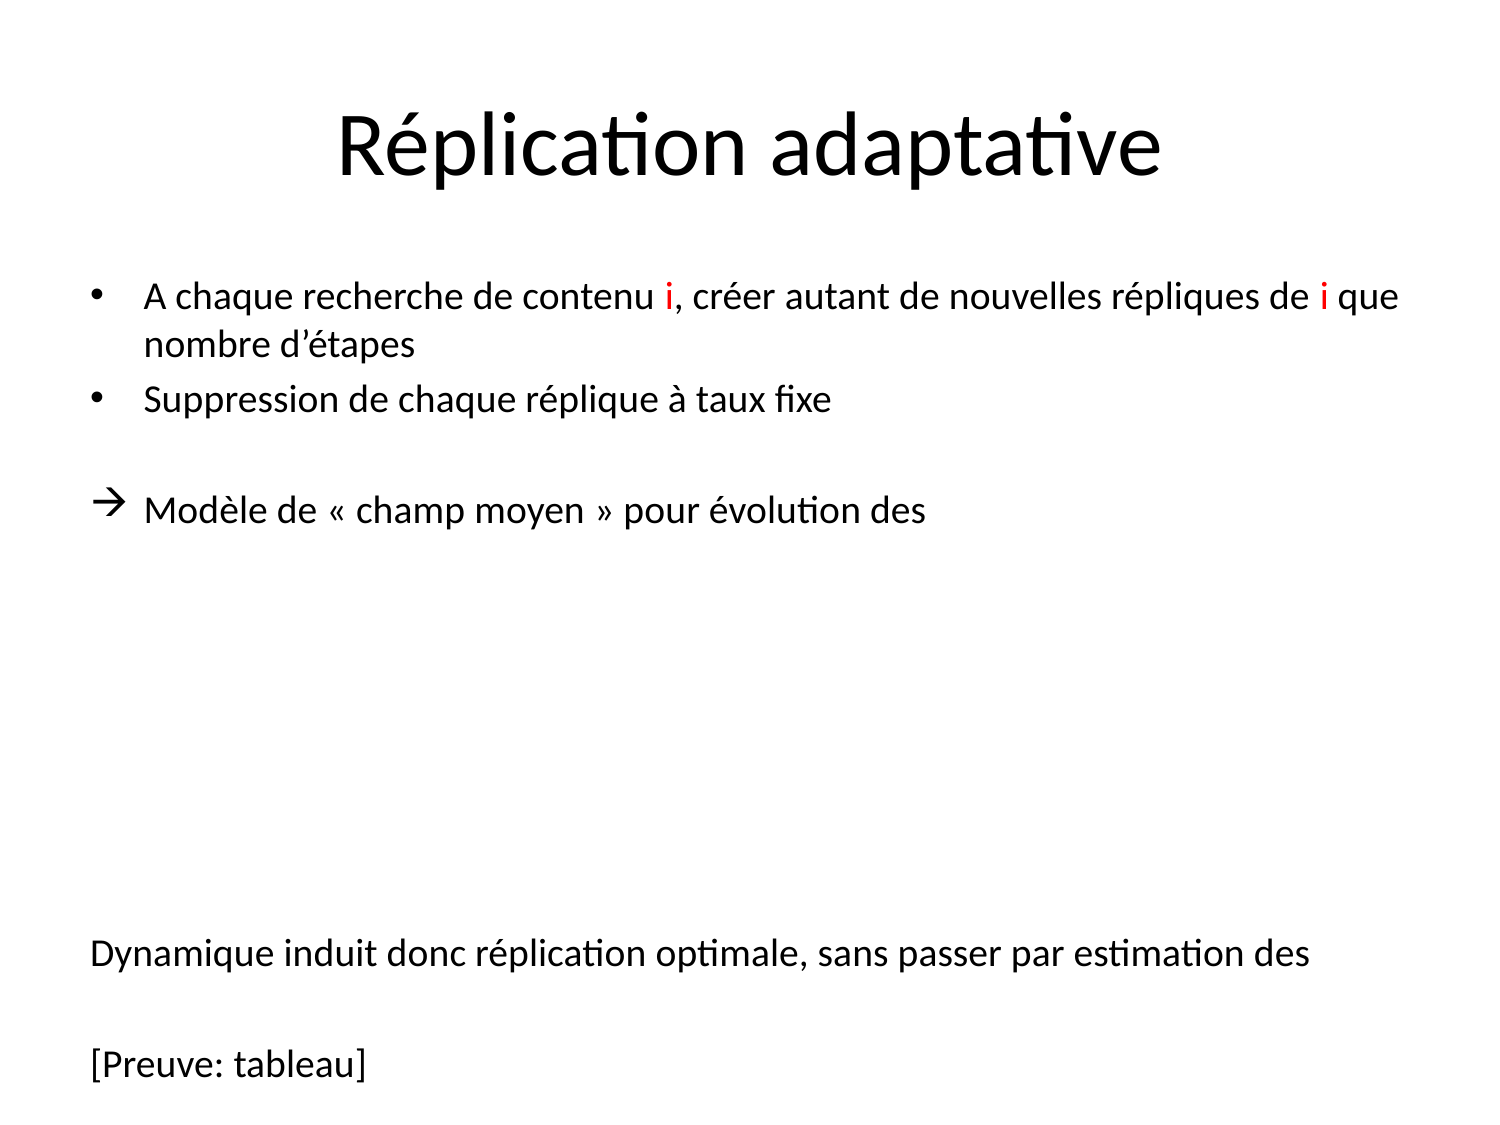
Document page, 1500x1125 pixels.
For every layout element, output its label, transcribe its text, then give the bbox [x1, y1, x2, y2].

list A chaque recherche de contenu i, créer autant de nouvelles répliques de i que nombre d’étapes Suppression de chaque réplique à taux fixe Modèle de « champ moyen » pour évolution des Dynamique induit donc réplication optimale, sans passer par estimation des [Preuve: tableau] [75, 262, 1425, 1094]
title Réplication adaptative [75, 45, 1425, 233]
